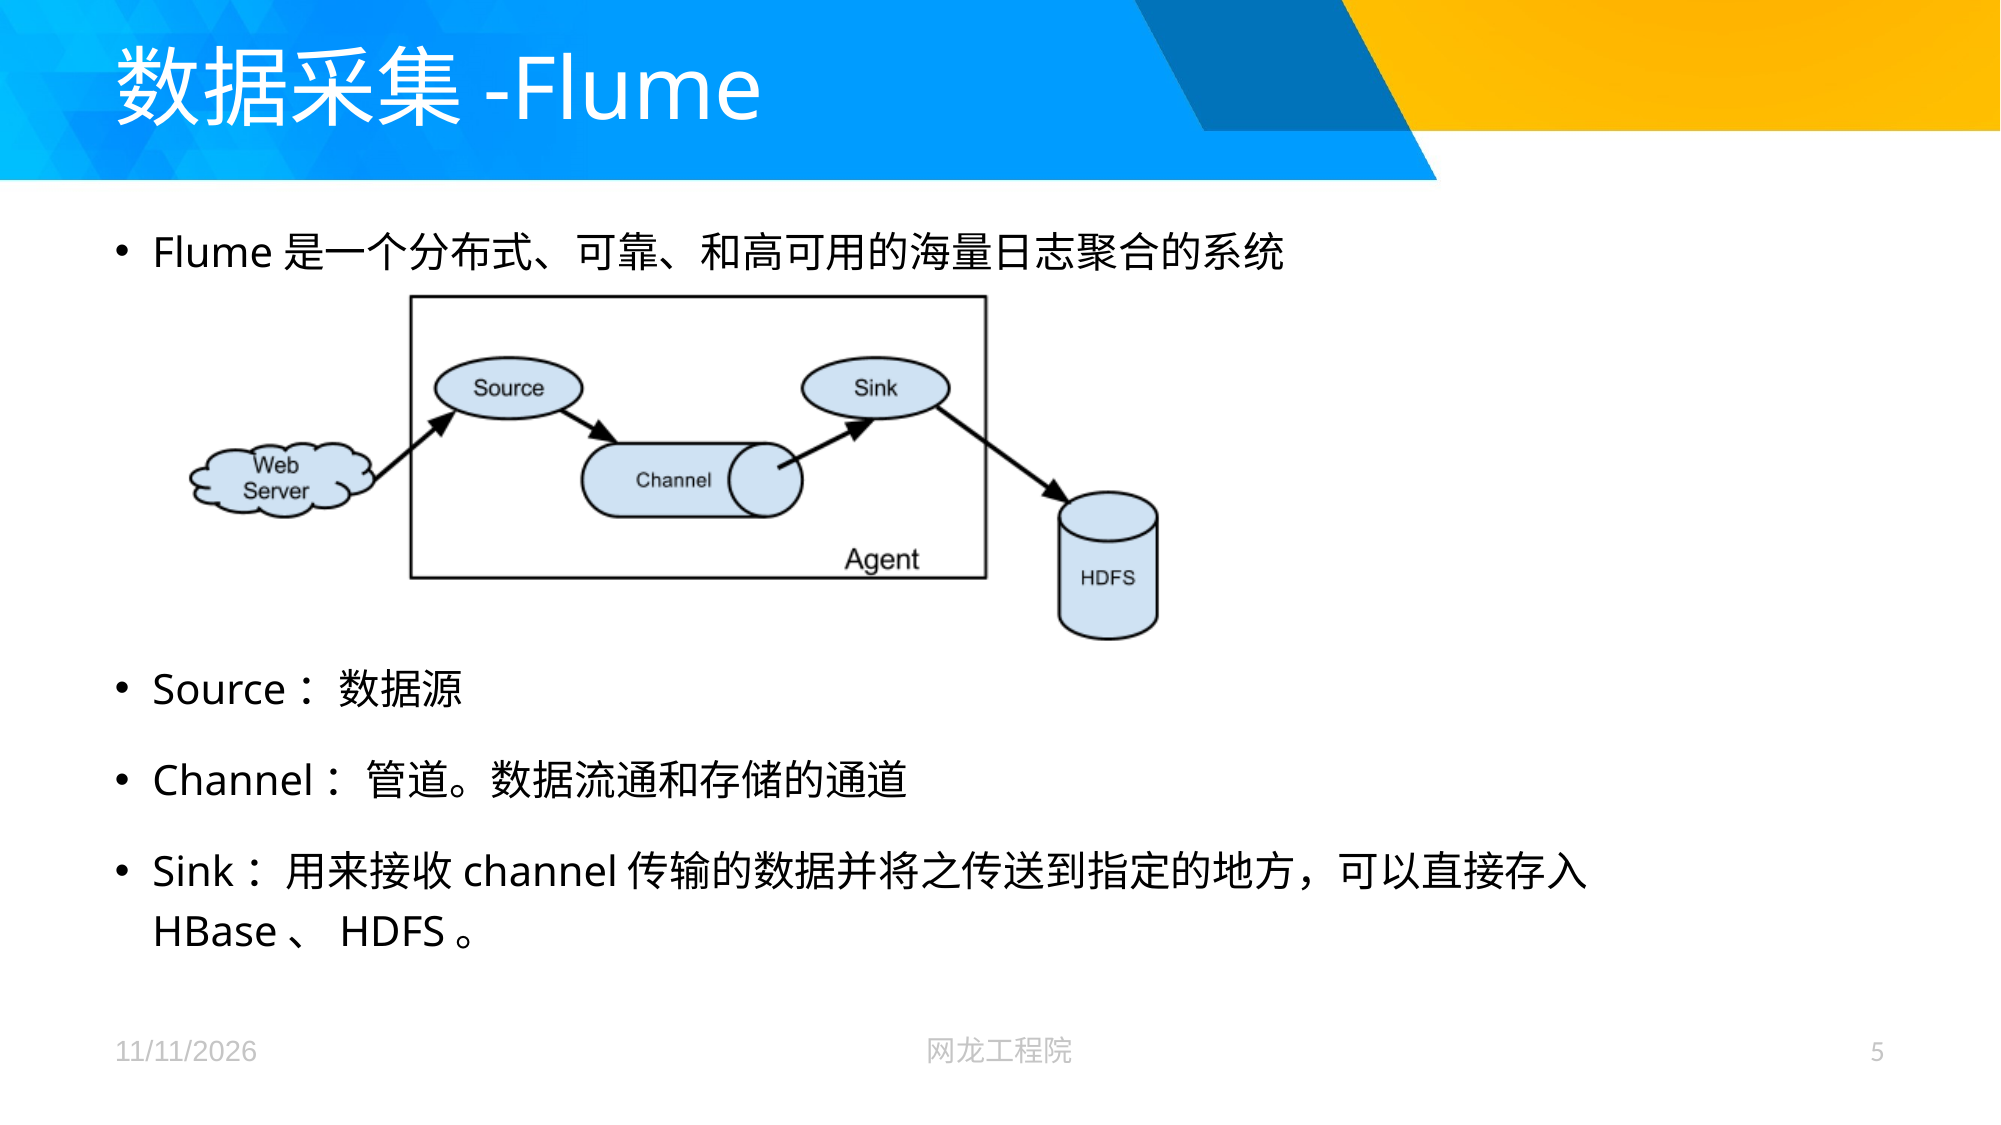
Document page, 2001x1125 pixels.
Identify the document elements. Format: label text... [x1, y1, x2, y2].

title 数据采集-Flume [99, 36, 1619, 147]
slide_number 5 [1433, 1024, 1900, 1103]
picture [0, 0, 2001, 1125]
list Flume是一个分布式、可靠、和高可用的海量日志聚合的系统 Source：数据源 Channel：管道。数据流通和存储的通道 Sink：用来接收channel传输的数据并将之传送到指定的地方，可以直接存入HBase、HDFS。 [99, 208, 1900, 1005]
footer 网龙工程院 [683, 1024, 1317, 1103]
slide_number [99, 1024, 567, 1103]
